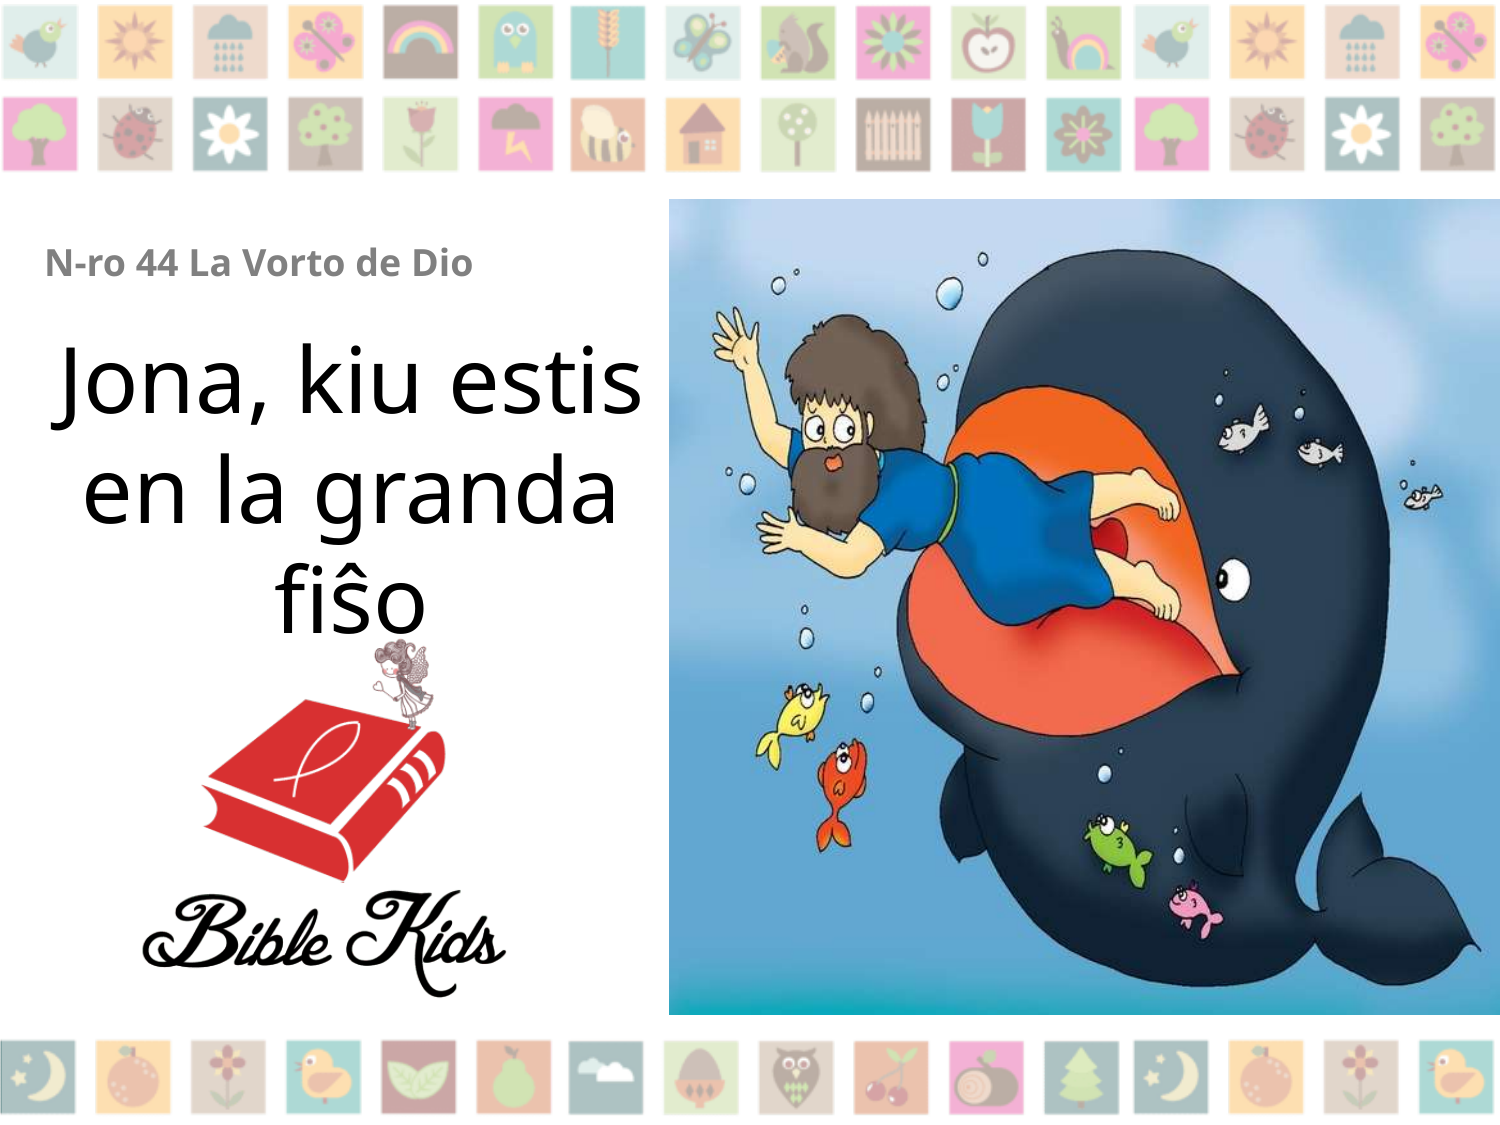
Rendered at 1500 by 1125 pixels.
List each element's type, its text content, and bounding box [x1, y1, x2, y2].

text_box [0, 1028, 1500, 1118]
text_box N-ro 44 La Vorto de Dio [29, 231, 543, 292]
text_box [0, 3, 1500, 181]
picture [668, 198, 1500, 1015]
text_box Jona, kiu estis en la granda fiŝo [29, 314, 663, 659]
picture [117, 600, 544, 1027]
